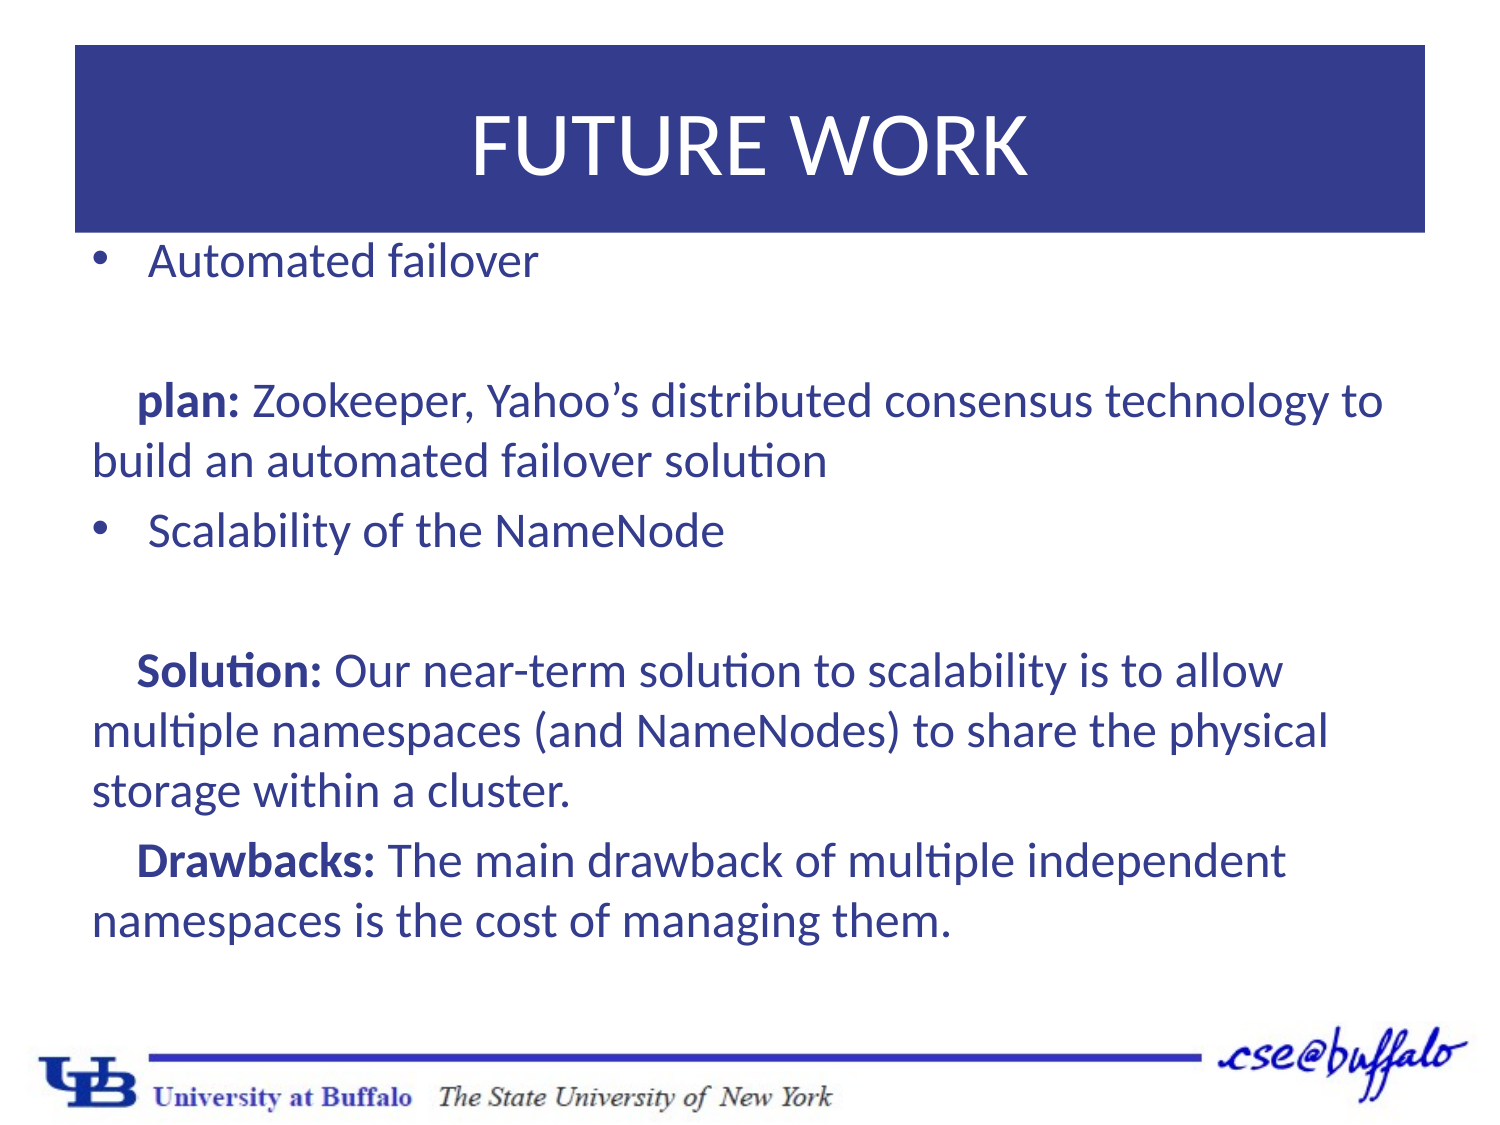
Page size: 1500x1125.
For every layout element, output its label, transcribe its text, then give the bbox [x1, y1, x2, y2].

picture [1, 1021, 1498, 1125]
list Automated failover plan: Zookeeper, Yahoo’s distributed consensus technology to build an automated failover solution Scalability of the NameNode Solution: Our near-term solution to scalability is to allow multiple namespaces (and NameNodes) to share the physical storage within a cluster. Drawbacks: The main drawback of multiple independent namespaces is the cost of managing them. [76, 219, 1427, 963]
title FUTURE WORK [75, 45, 1425, 233]
